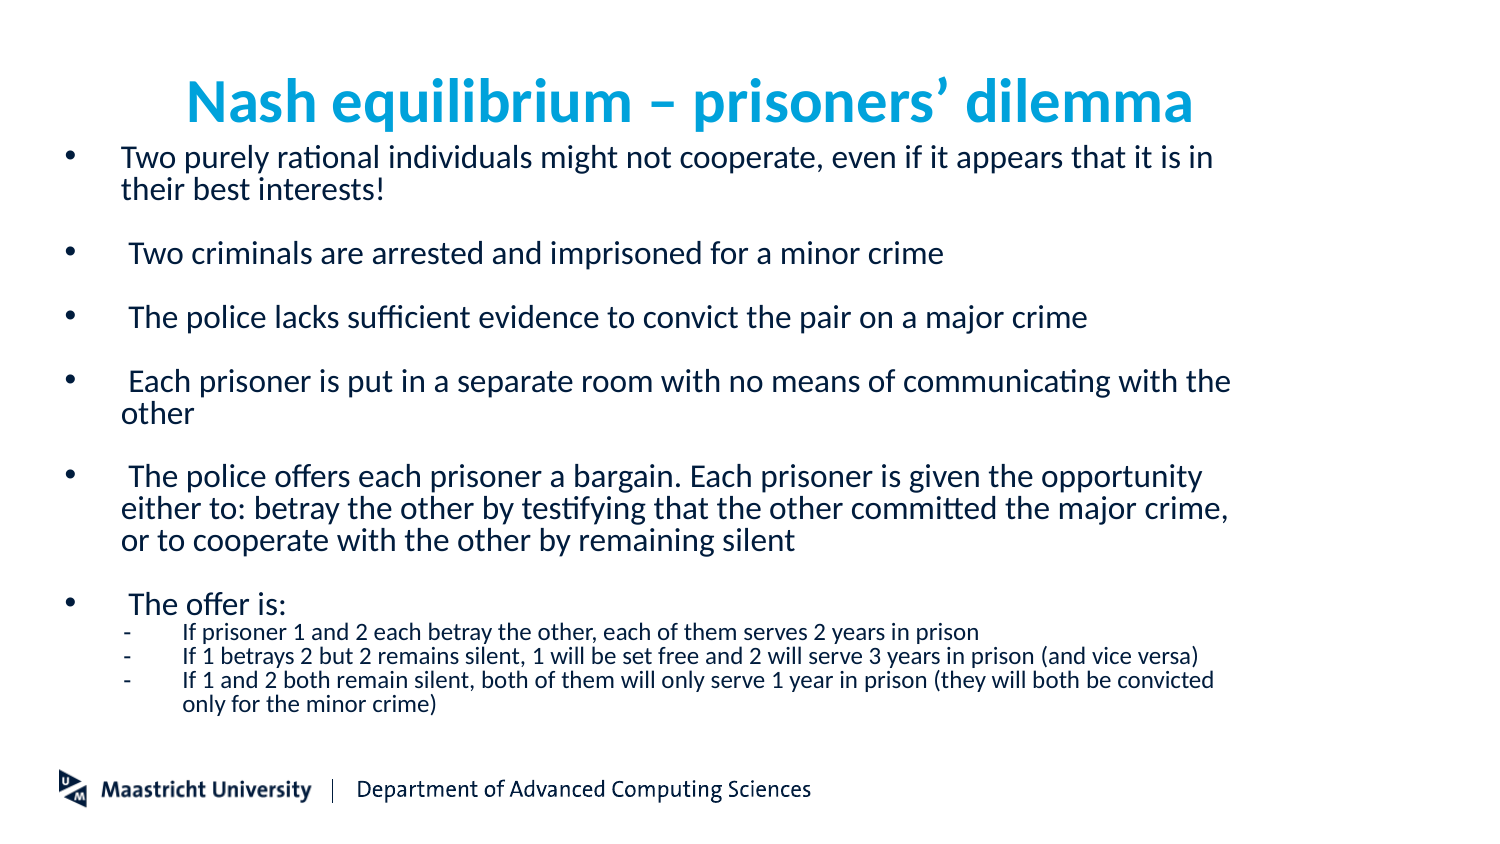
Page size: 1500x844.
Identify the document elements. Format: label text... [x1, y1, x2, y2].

title Nash equilibrium – prisoners’ dilemma [186, 60, 1213, 143]
list Two purely rational individuals might not cooperate, even if it appears that it is in their best interests! Two criminals are arrested and imprisoned for a minor crime The police lacks sufficient evidence to convict the pair on a major crime Each prisoner is put in a separate room with no means of communicating with the other The police offers each prisoner a bargain. Each prisoner is given the opportunity either to: betray the other by testifying that the other committed the major crime, or to cooperate with the other by remaining silent The offer is: If prisoner 1 and 2 each betray the other, each of them serves 2 years in prison If 1 betrays 2 but 2 remains silent, 1 will be set free and 2 will serve 3 years in prison (and vice versa) If 1 and 2 both remain silent, both of them will only serve 1 year in prison (they will both be convicted only for the minor crime) [64, 143, 1266, 686]
